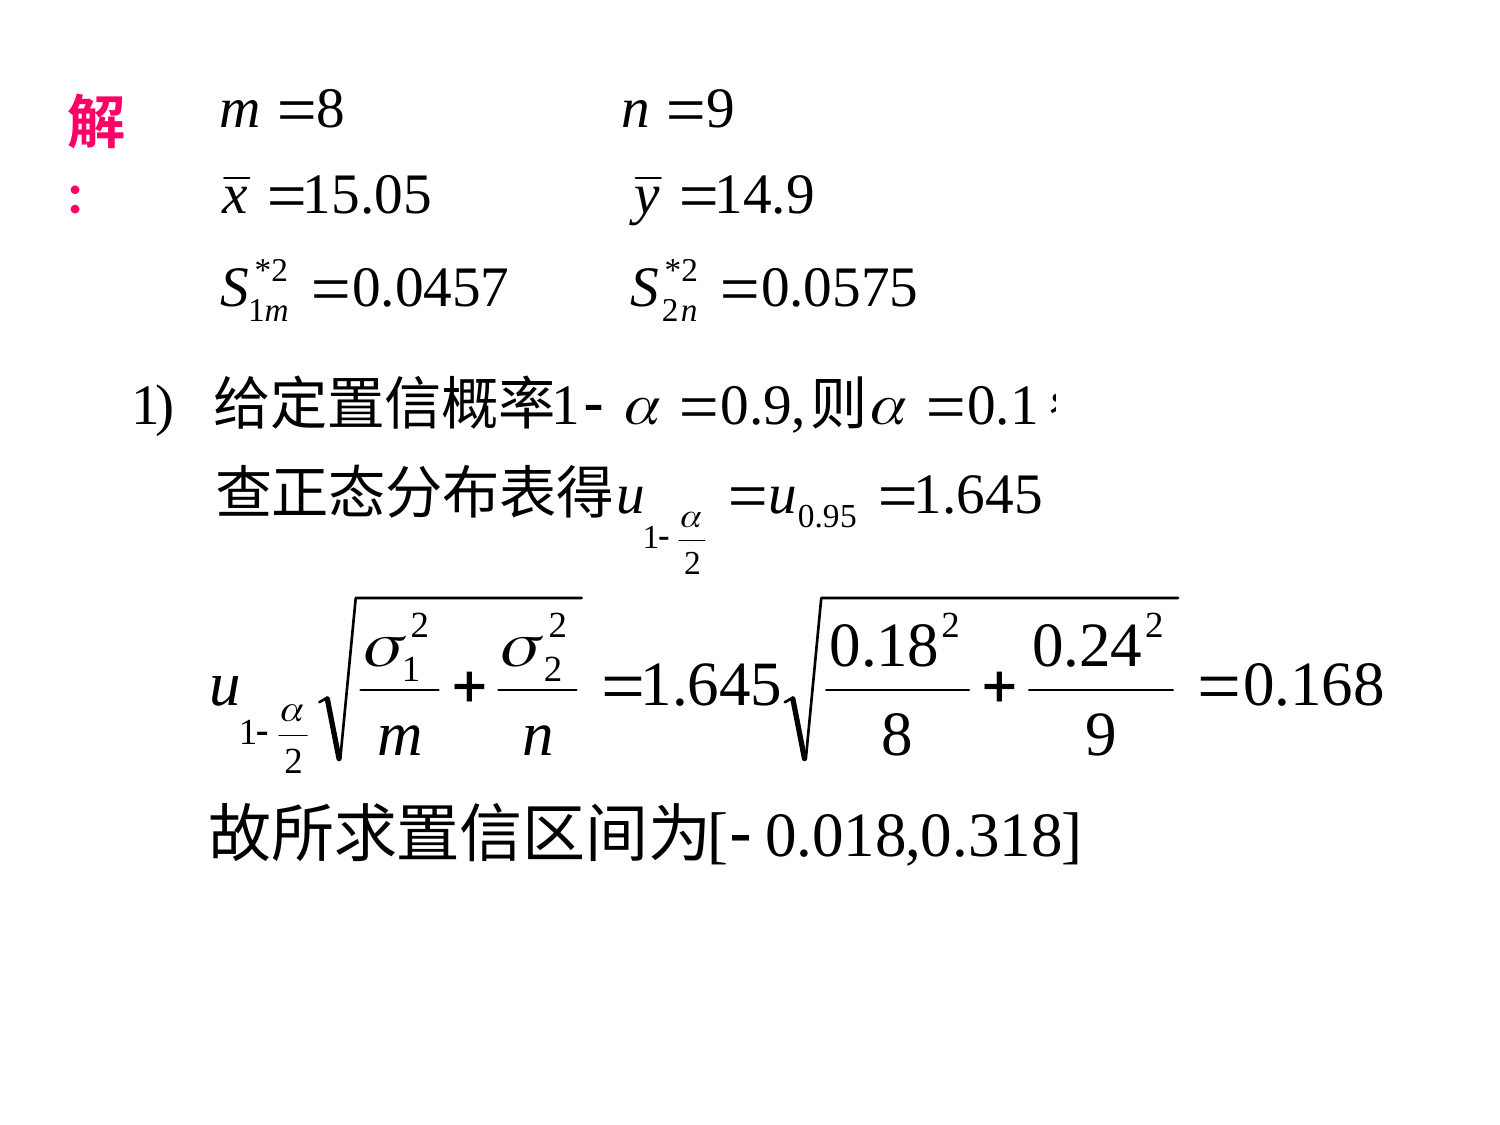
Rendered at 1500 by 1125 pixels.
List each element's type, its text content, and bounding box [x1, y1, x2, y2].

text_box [128, 365, 1056, 587]
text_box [210, 70, 928, 334]
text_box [201, 585, 1395, 881]
text_box 解: [53, 78, 148, 233]
